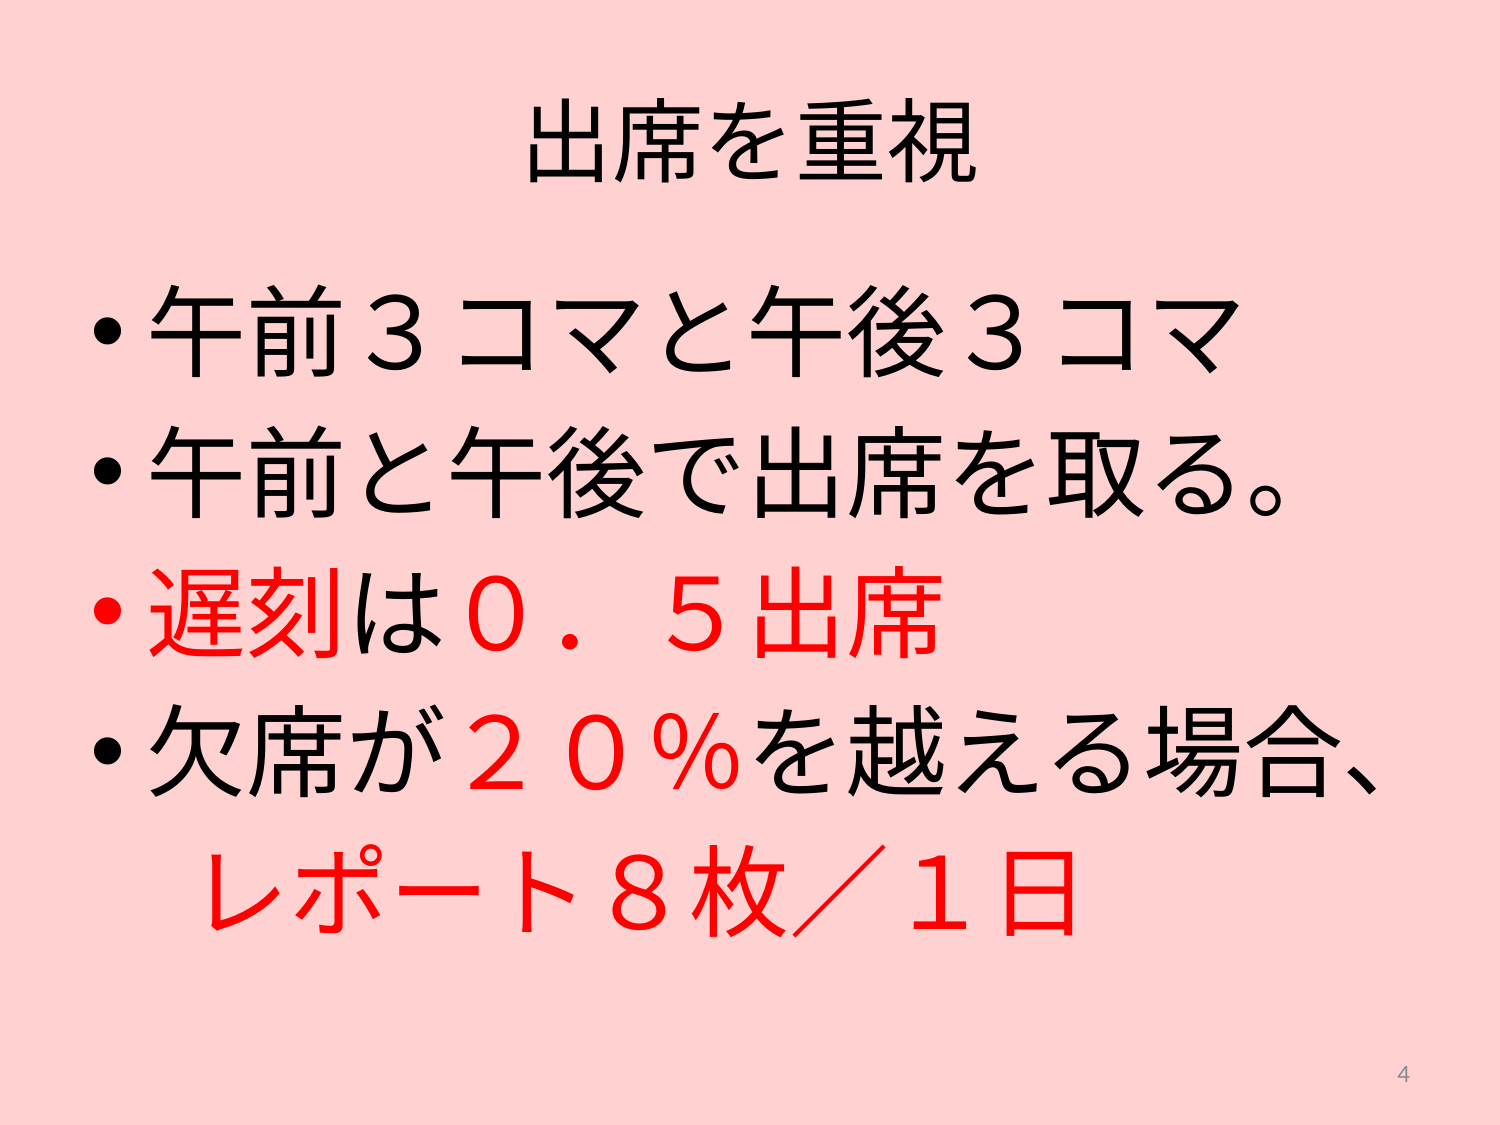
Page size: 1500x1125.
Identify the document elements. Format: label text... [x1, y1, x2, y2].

slide_number 4 [1074, 1042, 1425, 1103]
list 午前３コマと午後３コマ 午前と午後で出席を取る。 遅刻は０．５出席 欠席が２０％を越える場合、 レポート８枚／１日 [75, 262, 1425, 1025]
title 出席を重視 [75, 45, 1425, 233]
